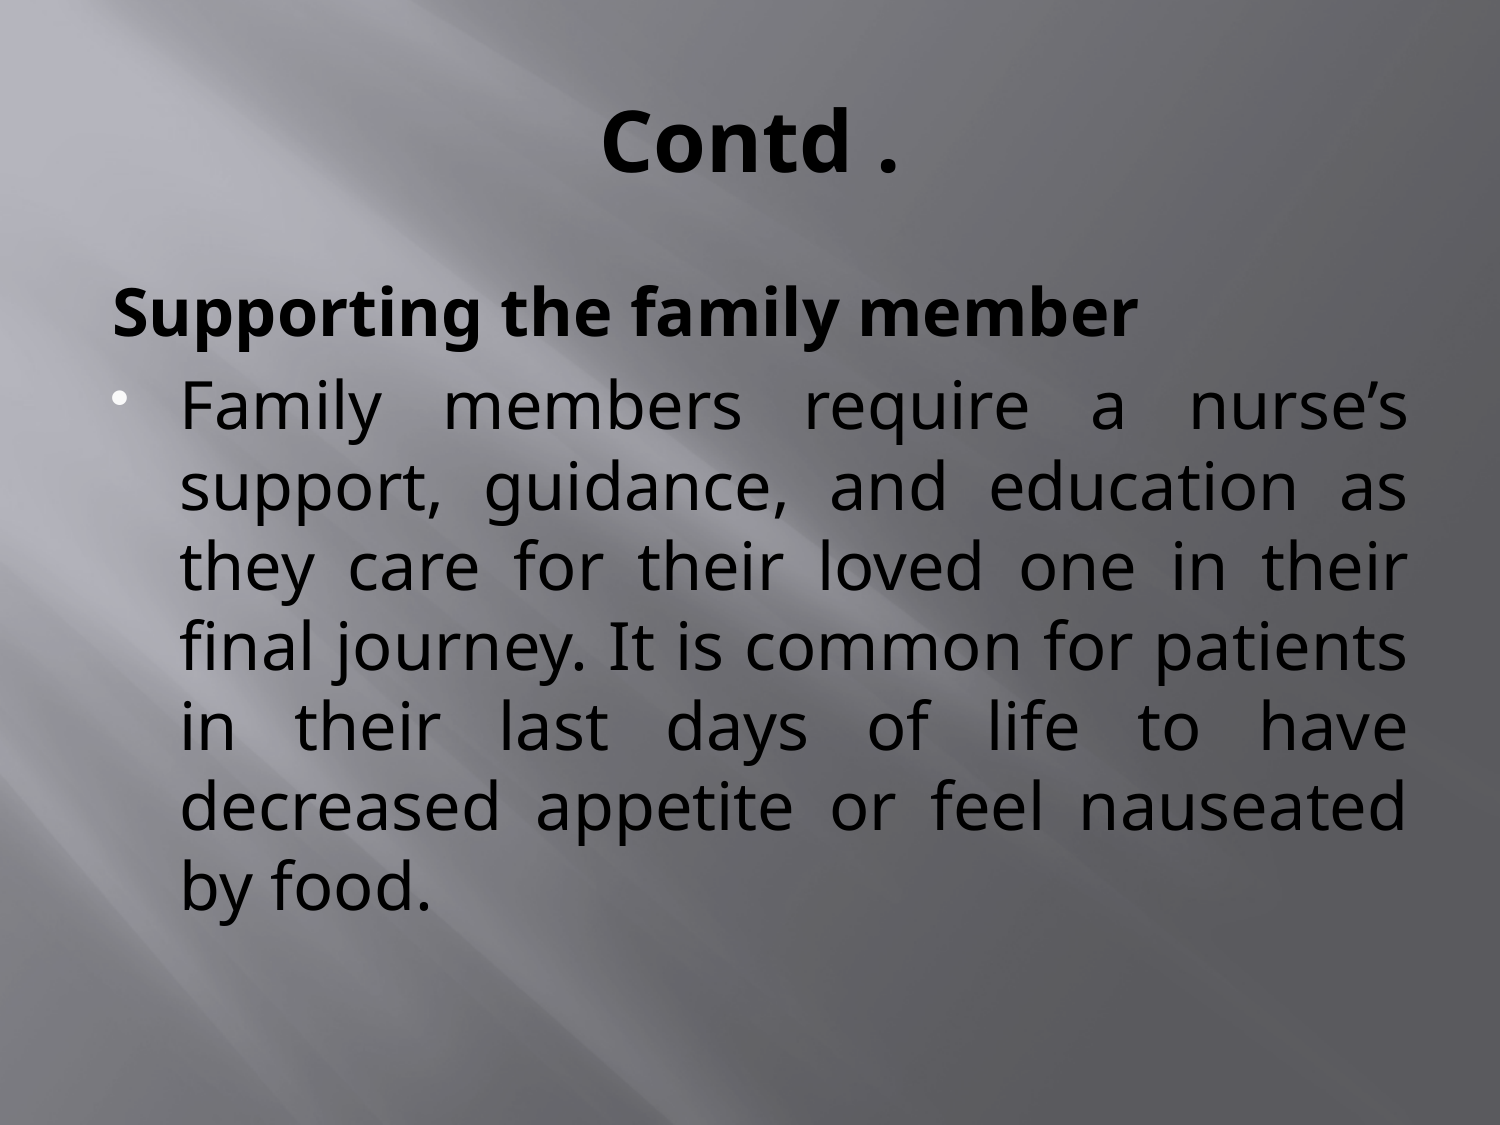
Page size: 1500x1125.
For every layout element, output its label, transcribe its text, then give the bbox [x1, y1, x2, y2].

list Supporting the family member Family members require a nurse’s support, guidance, and education as they care for their loved one in their final journey. It is common for patients in their last days of life to have decreased appetite or feel nauseated by food. [75, 262, 1425, 1035]
title Contd . [75, 45, 1425, 233]
